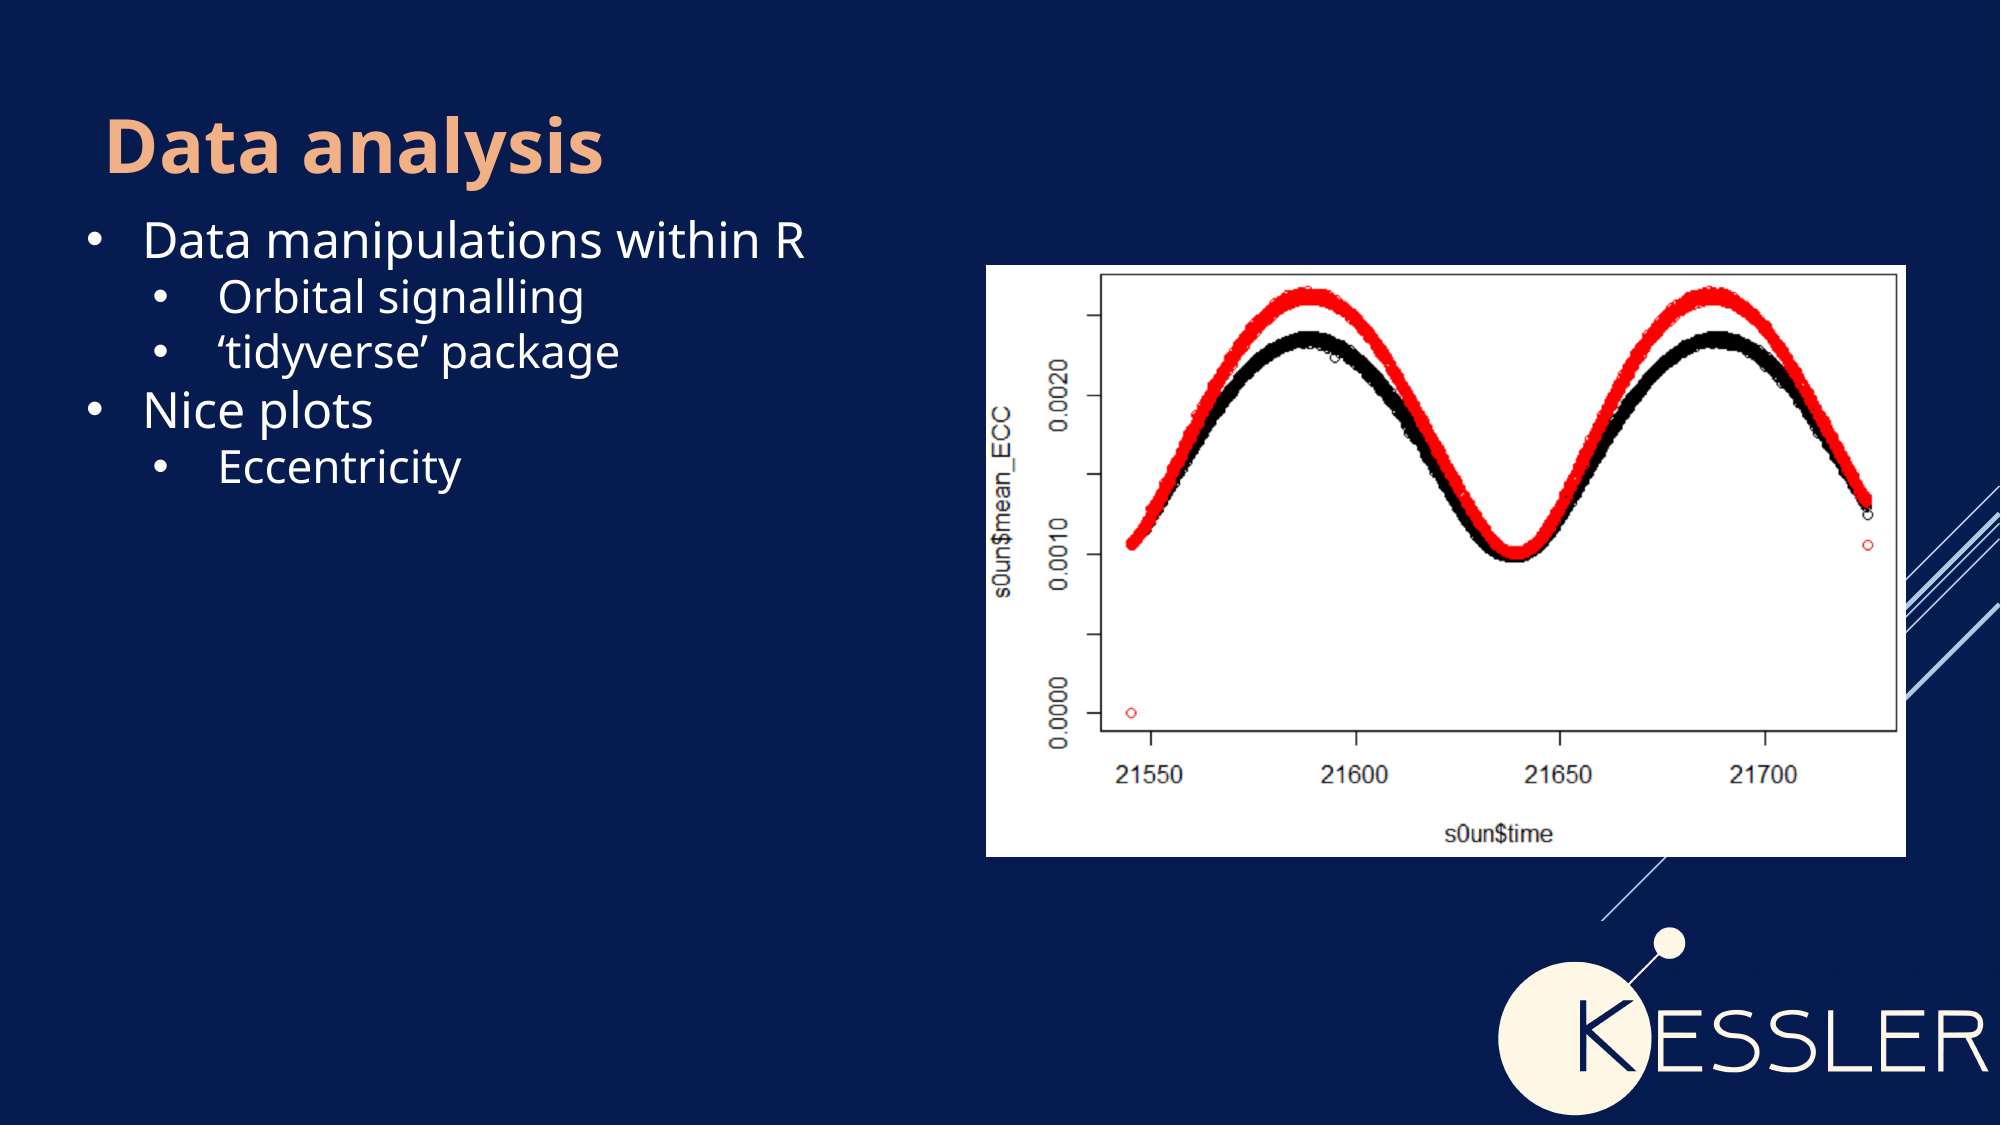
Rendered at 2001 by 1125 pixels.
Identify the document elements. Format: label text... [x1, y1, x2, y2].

list Data manipulations within R Orbital signalling ‘tidyverse’ package Nice plots Eccentricity [70, 200, 1808, 1005]
title Data analysis [89, 20, 1490, 200]
picture [986, 265, 1906, 857]
picture [1488, 921, 2000, 1125]
